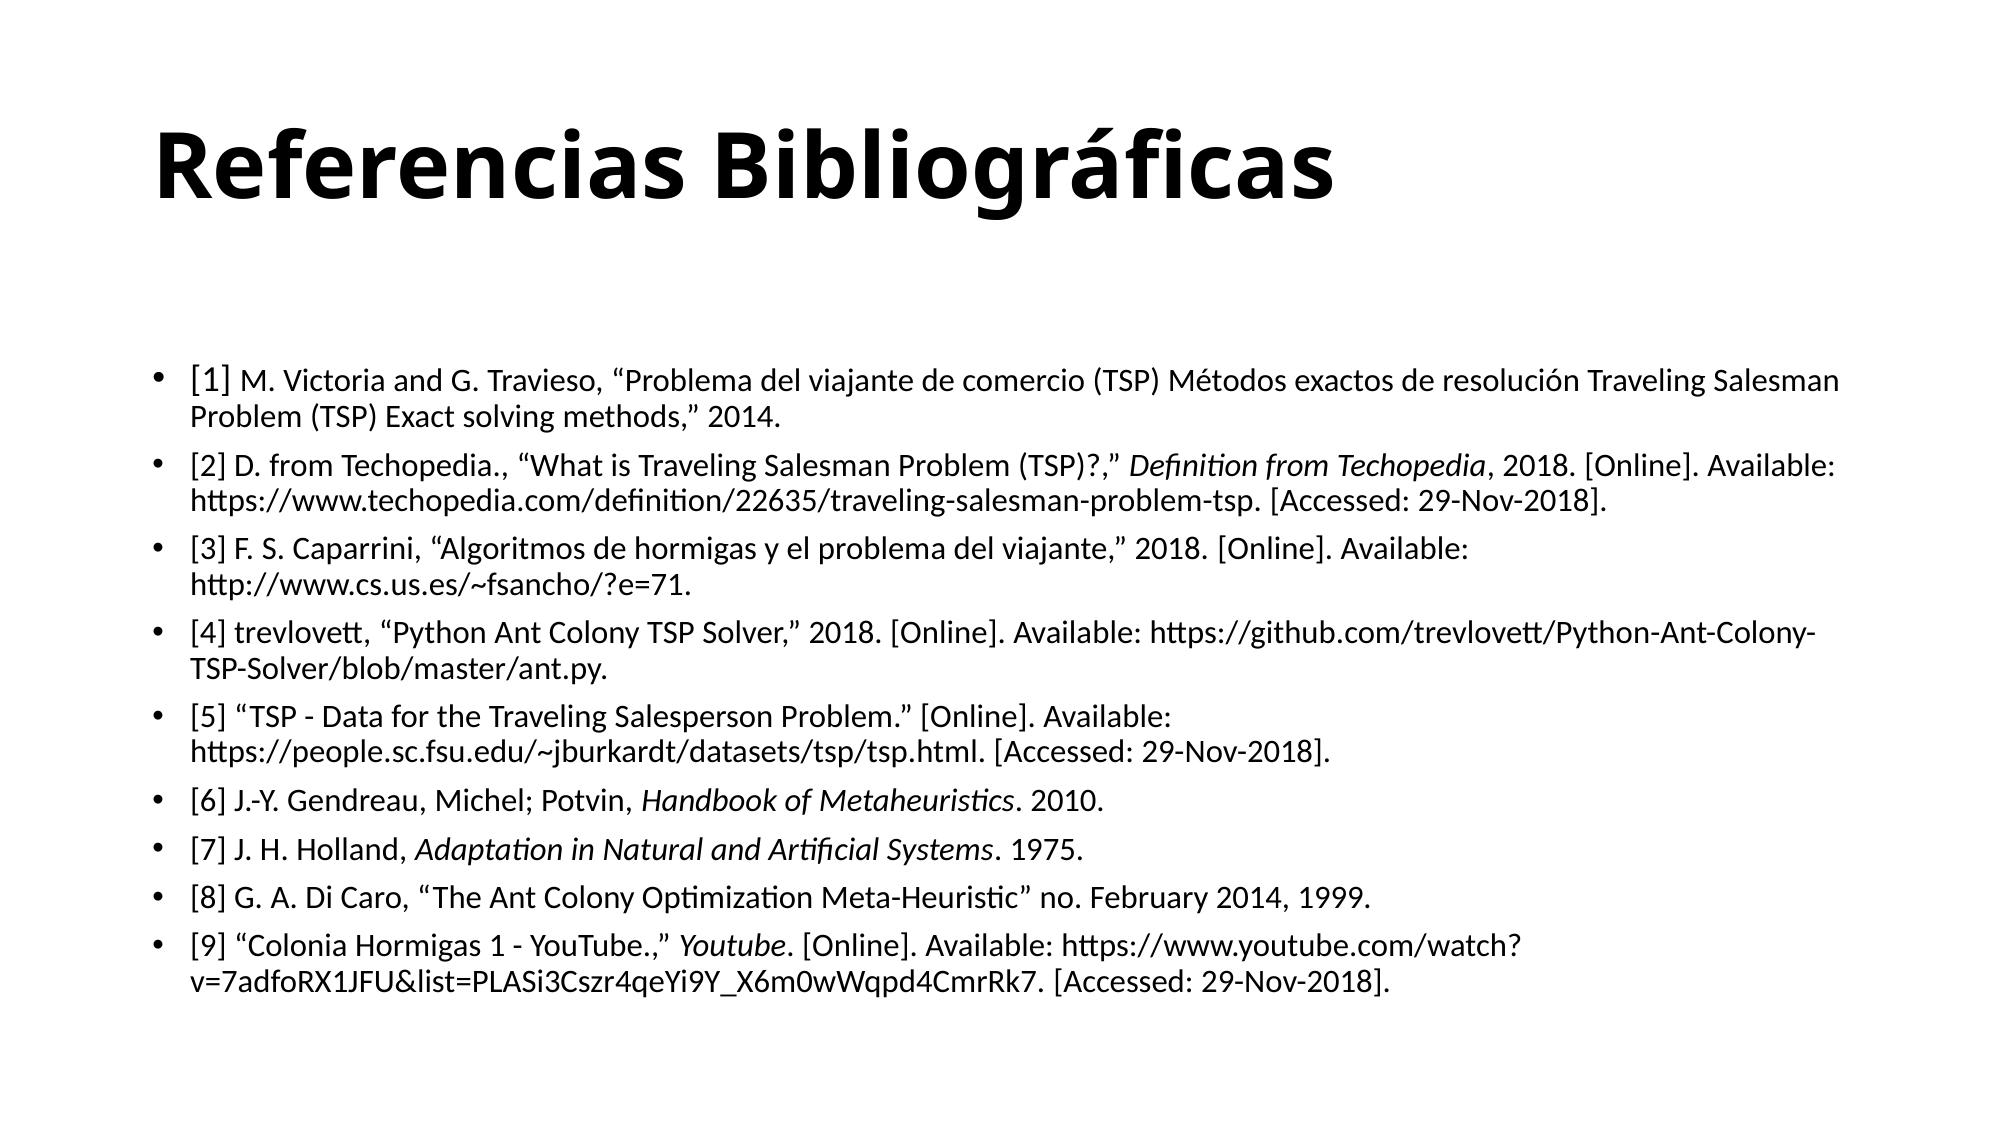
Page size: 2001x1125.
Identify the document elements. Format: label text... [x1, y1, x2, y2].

list [1] M. Victoria and G. Travieso, “Problema del viajante de comercio (TSP) Métodos exactos de resolución Traveling Salesman Problem (TSP) Exact solving methods,” 2014. [2] D. from Techopedia., “What is Traveling Salesman Problem (TSP)?,” Definition from Techopedia, 2018. [Online]. Available: https://www.techopedia.com/definition/22635/traveling-salesman-problem-tsp. [Accessed: 29-Nov-2018]. [3] F. S. Caparrini, “Algoritmos de hormigas y el problema del viajante,” 2018. [Online]. Available: http://www.cs.us.es/~fsancho/?e=71. [4] trevlovett, “Python Ant Colony TSP Solver,” 2018. [Online]. Available: https://github.com/trevlovett/Python-Ant-Colony-TSP-Solver/blob/master/ant.py. [5] “TSP - Data for the Traveling Salesperson Problem.” [Online]. Available: https://people.sc.fsu.edu/~jburkardt/datasets/tsp/tsp.html. [Accessed: 29-Nov-2018]. [6] J.-Y. Gendreau, Michel; Potvin, Handbook of Metaheuristics. 2010. [7] J. H. Holland, Adaptation in Natural and Artificial Systems. 1975. [8] G. A. Di Caro, “The Ant Colony Optimization Meta-Heuristic” no. February 2014, 1999. [9] “Colonia Hormigas 1 - YouTube.,” Youtube. [Online]. Available: https://www.youtube.com/watch?v=7adfoRX1JFU&list=PLASi3Cszr4qeYi9Y_X6m0wWqpd4CmrRk7. [Accessed: 29-Nov-2018]. [137, 299, 1863, 1014]
title Referencias Bibliográficas [137, 59, 1863, 278]
